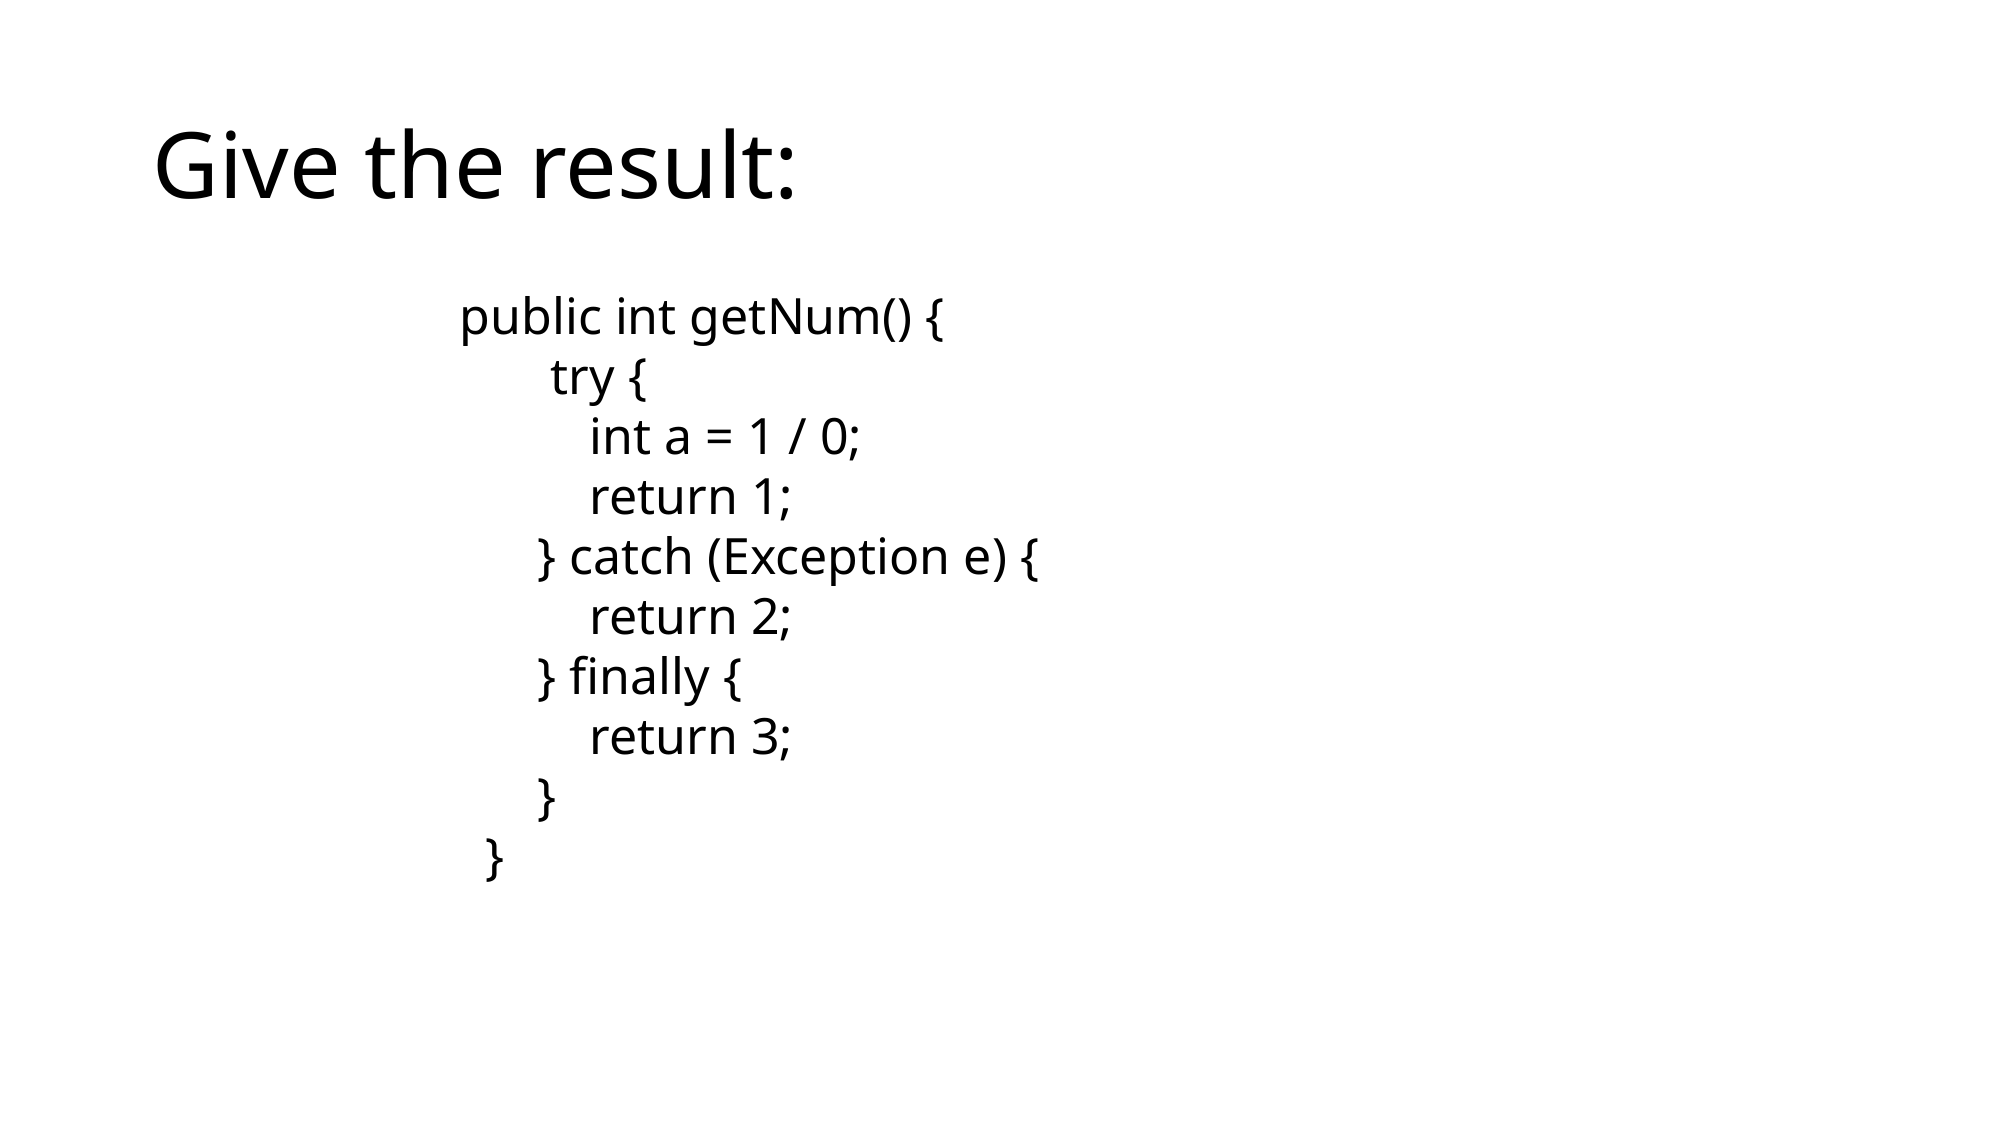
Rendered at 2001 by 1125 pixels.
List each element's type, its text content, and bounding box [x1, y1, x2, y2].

title Give the result: [137, 59, 1863, 278]
text_box public int getNum() { try { int a = 1 / 0; return 1; } catch (Exception e) { return 2; } finally { return 3; } } [431, 277, 1432, 892]
